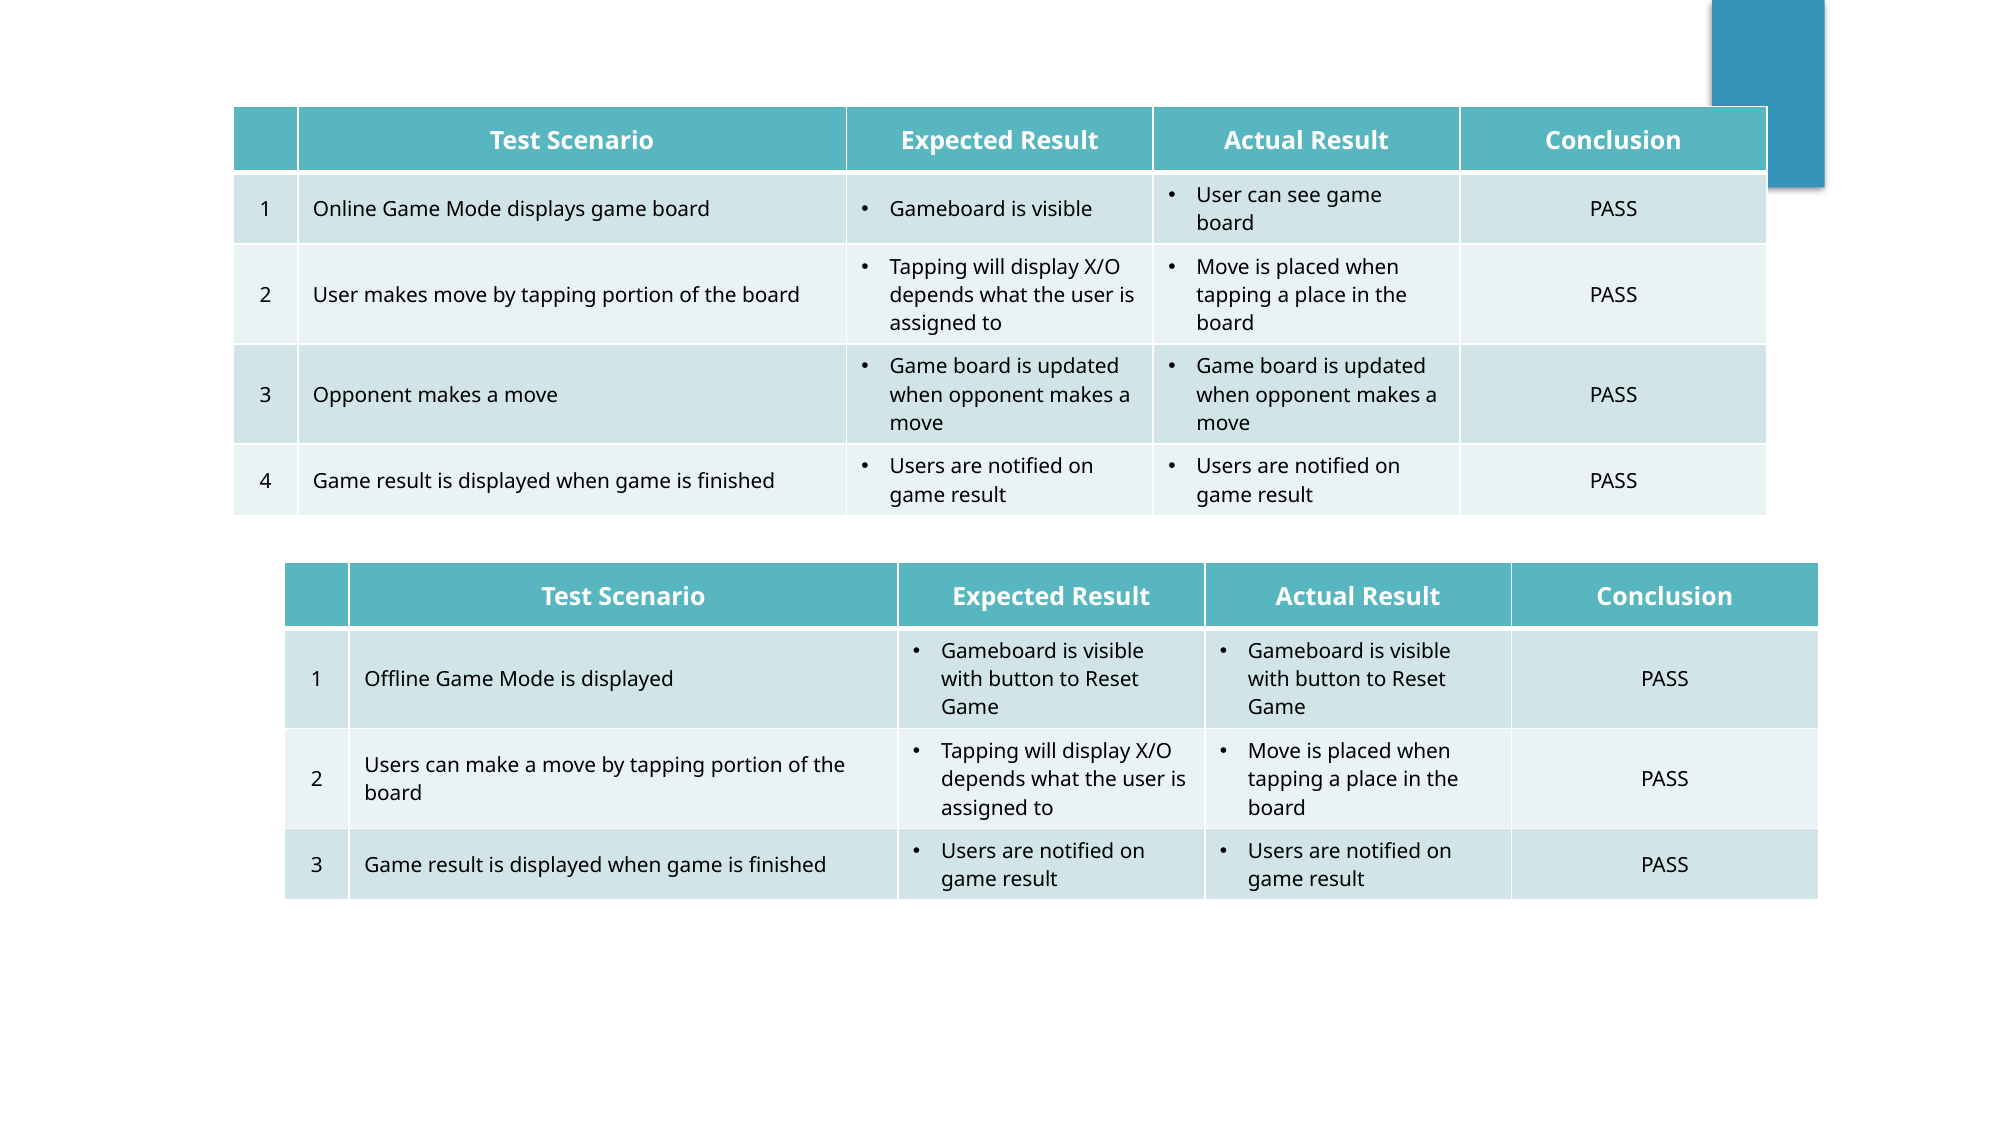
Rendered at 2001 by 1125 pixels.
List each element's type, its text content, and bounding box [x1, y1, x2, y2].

table_cell Users are notified on game result [847, 445, 1152, 515]
table_cell PASS [1461, 245, 1766, 343]
table_cell Users are notified on game result [1154, 445, 1459, 515]
table_cell Users can make a move by tapping portion of the board [350, 729, 897, 828]
table_cell PASS [1512, 631, 1818, 728]
table_cell User makes move by tapping portion of the board [299, 245, 846, 343]
table_cell 1 [285, 631, 348, 728]
table_cell Gameboard is visible with button to Reset Game [899, 631, 1204, 728]
table_cell Opponent makes a move [299, 345, 846, 443]
table_header Test Scenario [299, 107, 846, 170]
table_cell Tapping will display X/O depends what the user is assigned to [899, 729, 1204, 828]
table_cell PASS [1512, 829, 1818, 899]
table_cell 4 [234, 445, 297, 515]
table_cell Gameboard is visible with button to Reset Game [1206, 631, 1511, 728]
table_cell Offline Game Mode is displayed [350, 631, 897, 728]
table_cell 3 [234, 345, 297, 443]
table_cell 1 [234, 175, 297, 243]
table_header Actual Result [1206, 563, 1511, 626]
table_cell PASS [1461, 175, 1766, 243]
table_cell PASS [1512, 729, 1818, 828]
table_cell PASS [1461, 445, 1766, 515]
table_header Conclusion [1461, 107, 1766, 170]
table_header Conclusion [1512, 563, 1818, 626]
table_header Expected Result [899, 563, 1204, 626]
table_header [234, 107, 297, 170]
table_cell Move is placed when tapping a place in the board [1206, 729, 1511, 828]
table_cell Users are notified on game result [1206, 829, 1511, 899]
table_header Test Scenario [350, 563, 897, 626]
table_cell Gameboard is visible [847, 175, 1152, 243]
table_cell Game result is displayed when game is finished [299, 445, 846, 515]
table_cell Move is placed when tapping a place in the board [1154, 245, 1459, 343]
table_cell Game board is updated when opponent makes a move [1154, 345, 1459, 443]
table_cell Online Game Mode displays game board [299, 175, 846, 243]
table_cell Tapping will display X/O depends what the user is assigned to [847, 245, 1152, 343]
table_header Expected Result [847, 107, 1152, 170]
table_header Actual Result [1154, 107, 1459, 170]
table_cell 2 [234, 245, 297, 343]
table_cell PASS [1461, 345, 1766, 443]
table_cell Game result is displayed when game is finished [350, 829, 897, 899]
table_cell User can see game board [1154, 175, 1459, 243]
table_cell Game board is updated when opponent makes a move [847, 345, 1152, 443]
table_header [285, 563, 348, 626]
table_cell 2 [285, 729, 348, 828]
table_cell Users are notified on game result [899, 829, 1204, 899]
table_cell 3 [285, 829, 348, 899]
